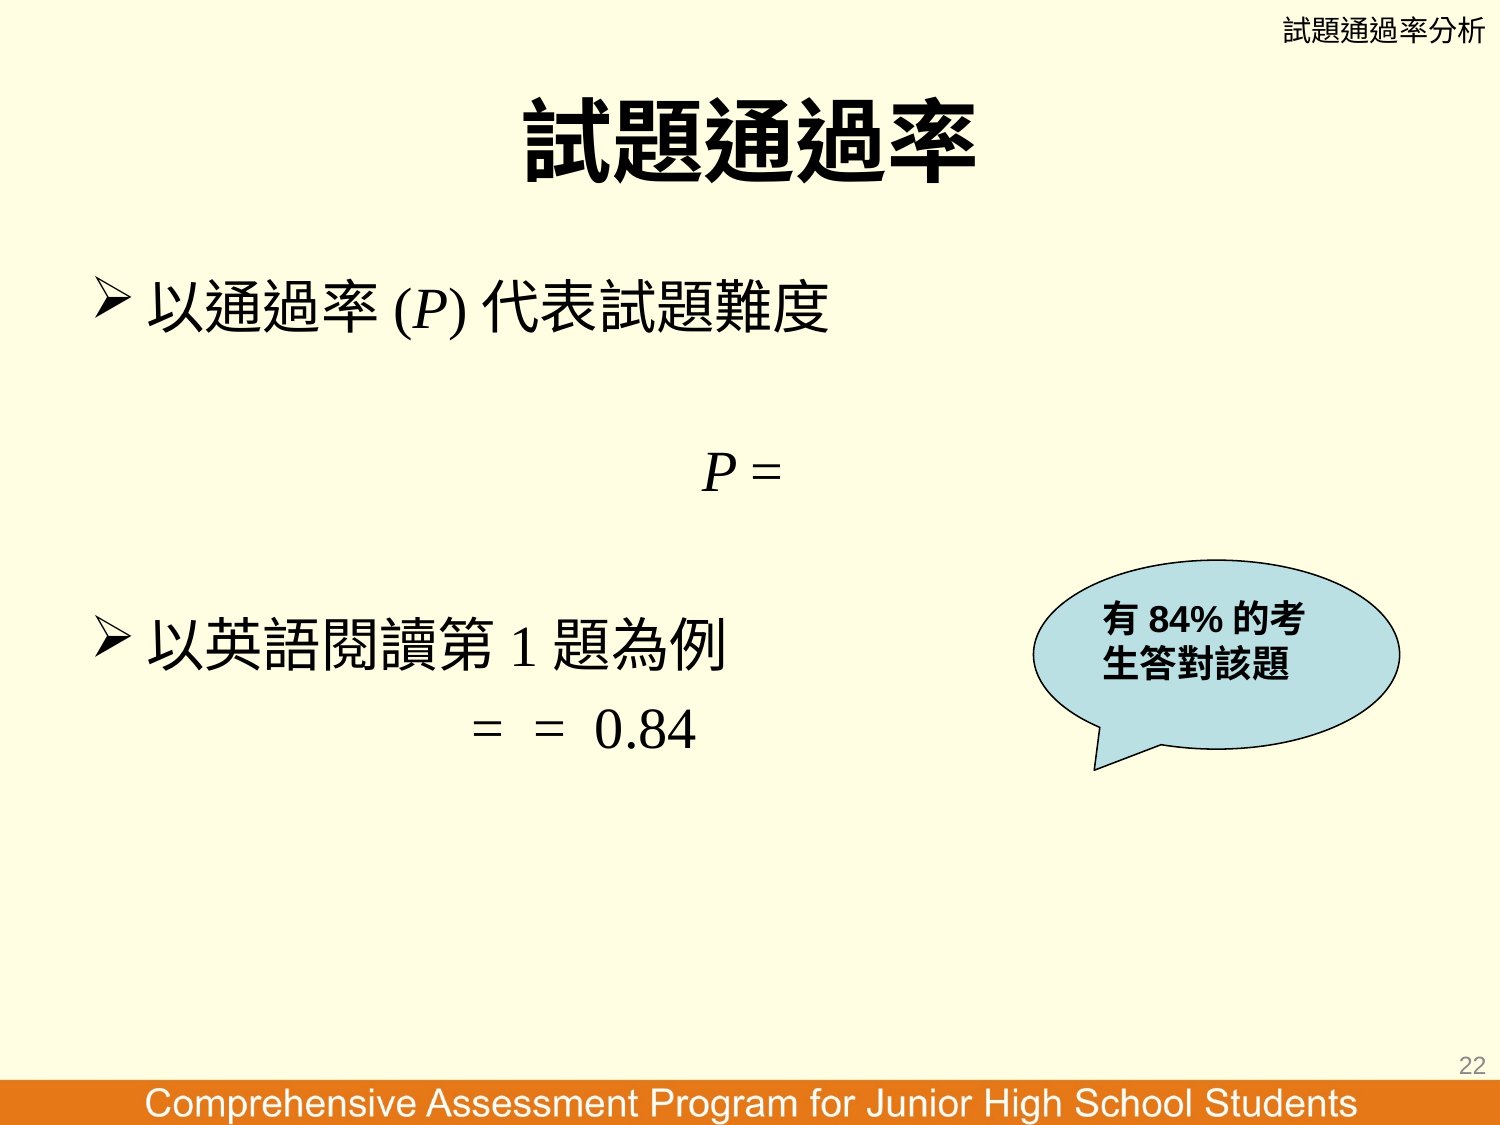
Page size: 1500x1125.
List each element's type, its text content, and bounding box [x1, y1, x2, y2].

title 試題通過率 [74, 44, 1426, 233]
text_box 有84%的考生答對該題 [1033, 560, 1400, 771]
slide_number 22 [1151, 1034, 1500, 1094]
text_box 試題通過率分析 [1267, 4, 1500, 55]
picture [0, 1, 1500, 1125]
